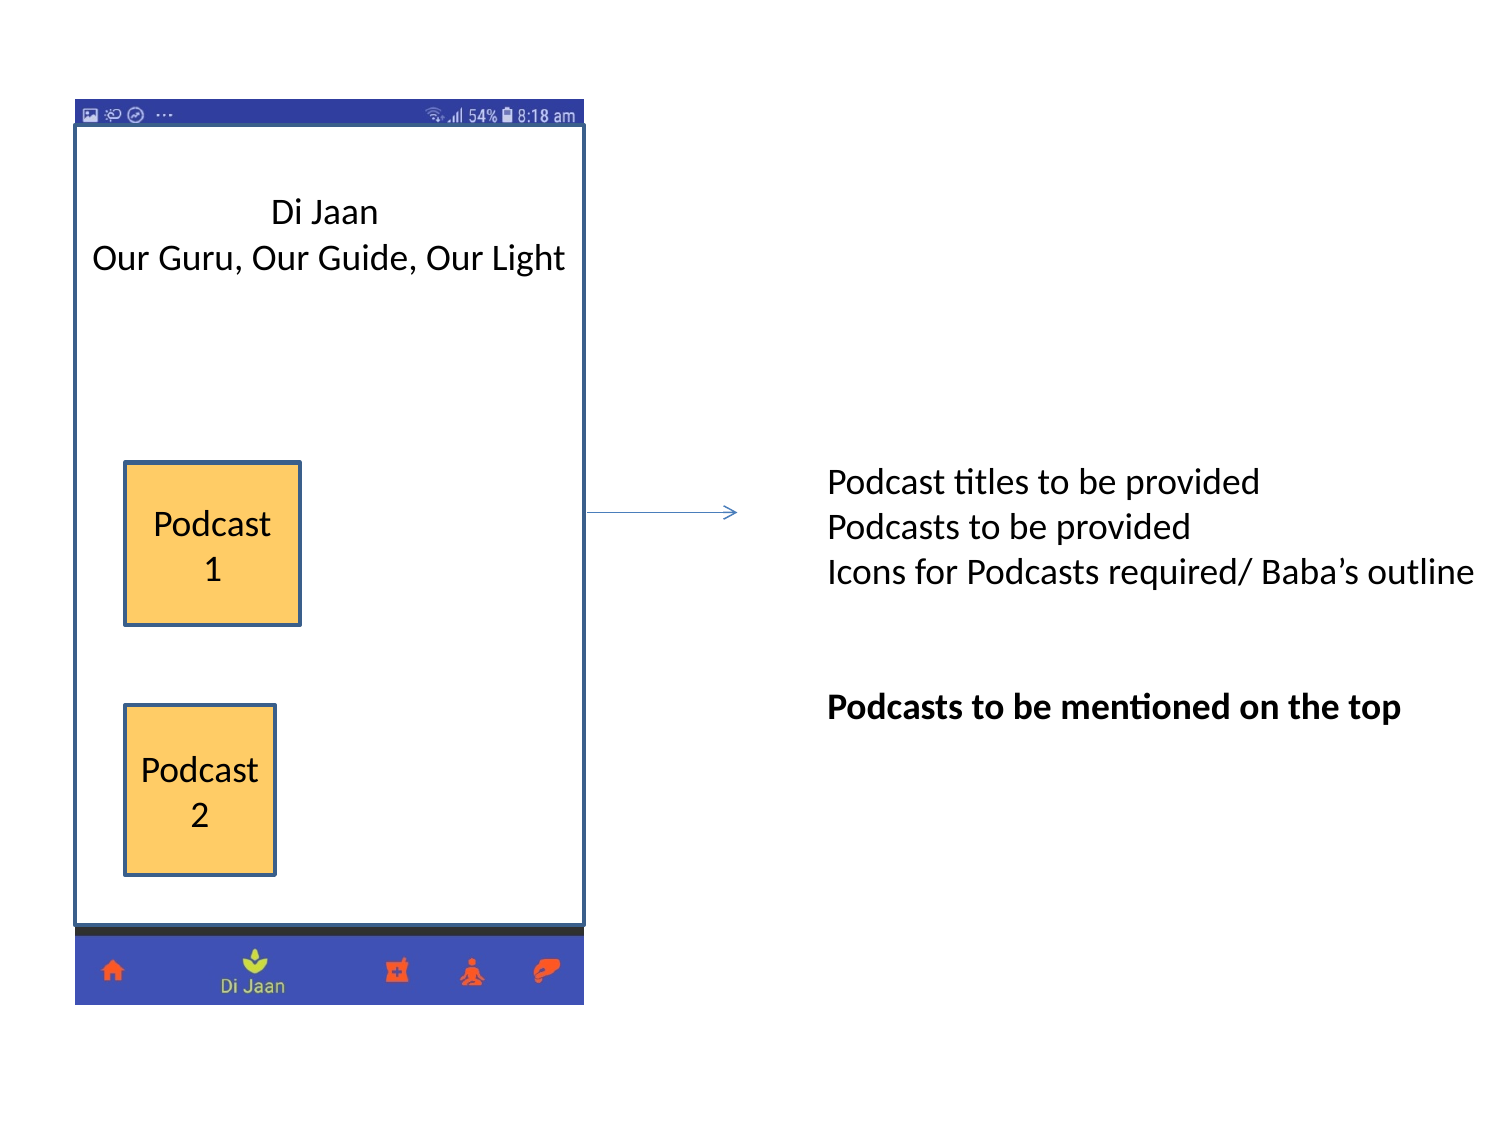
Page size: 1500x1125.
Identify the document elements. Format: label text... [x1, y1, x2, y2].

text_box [74, 99, 584, 1005]
text_box Podcast titles to be provided Podcasts to be provided Icons for Podcasts required/ Baba’s outline Podcasts to be mentioned on the top [812, 449, 1500, 780]
